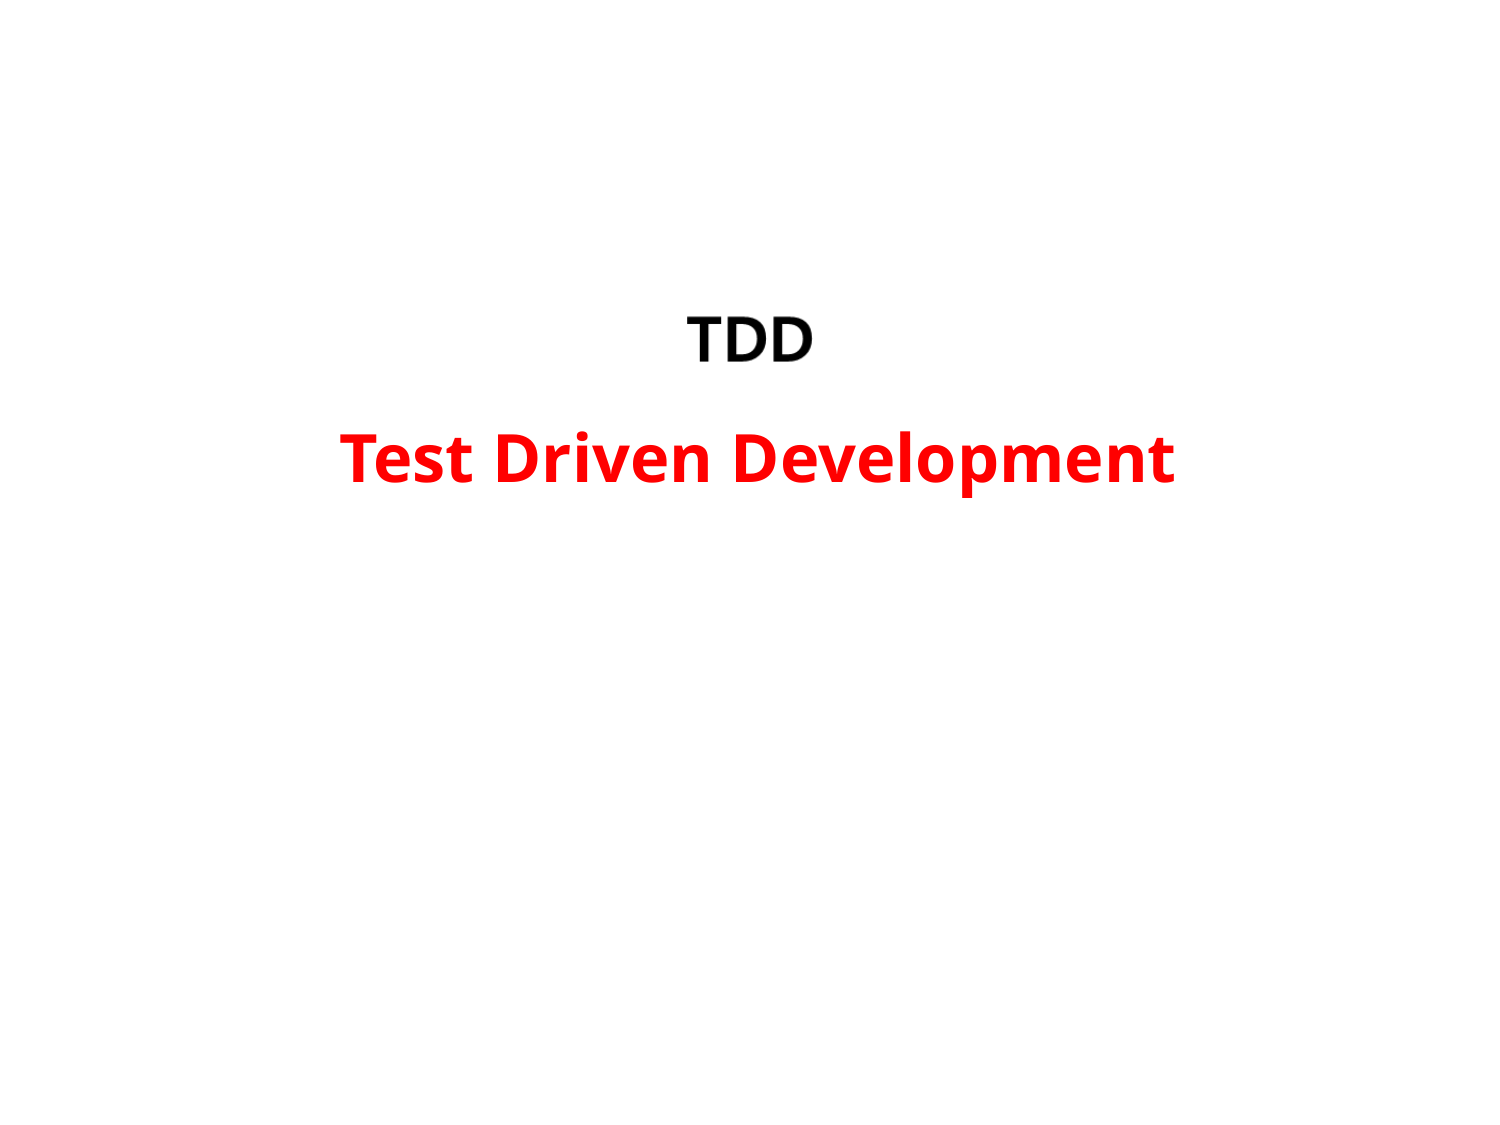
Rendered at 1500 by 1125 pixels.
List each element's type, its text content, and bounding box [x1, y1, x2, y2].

picture [30, 237, 1470, 439]
text_box Test Driven Development [324, 447, 1288, 504]
